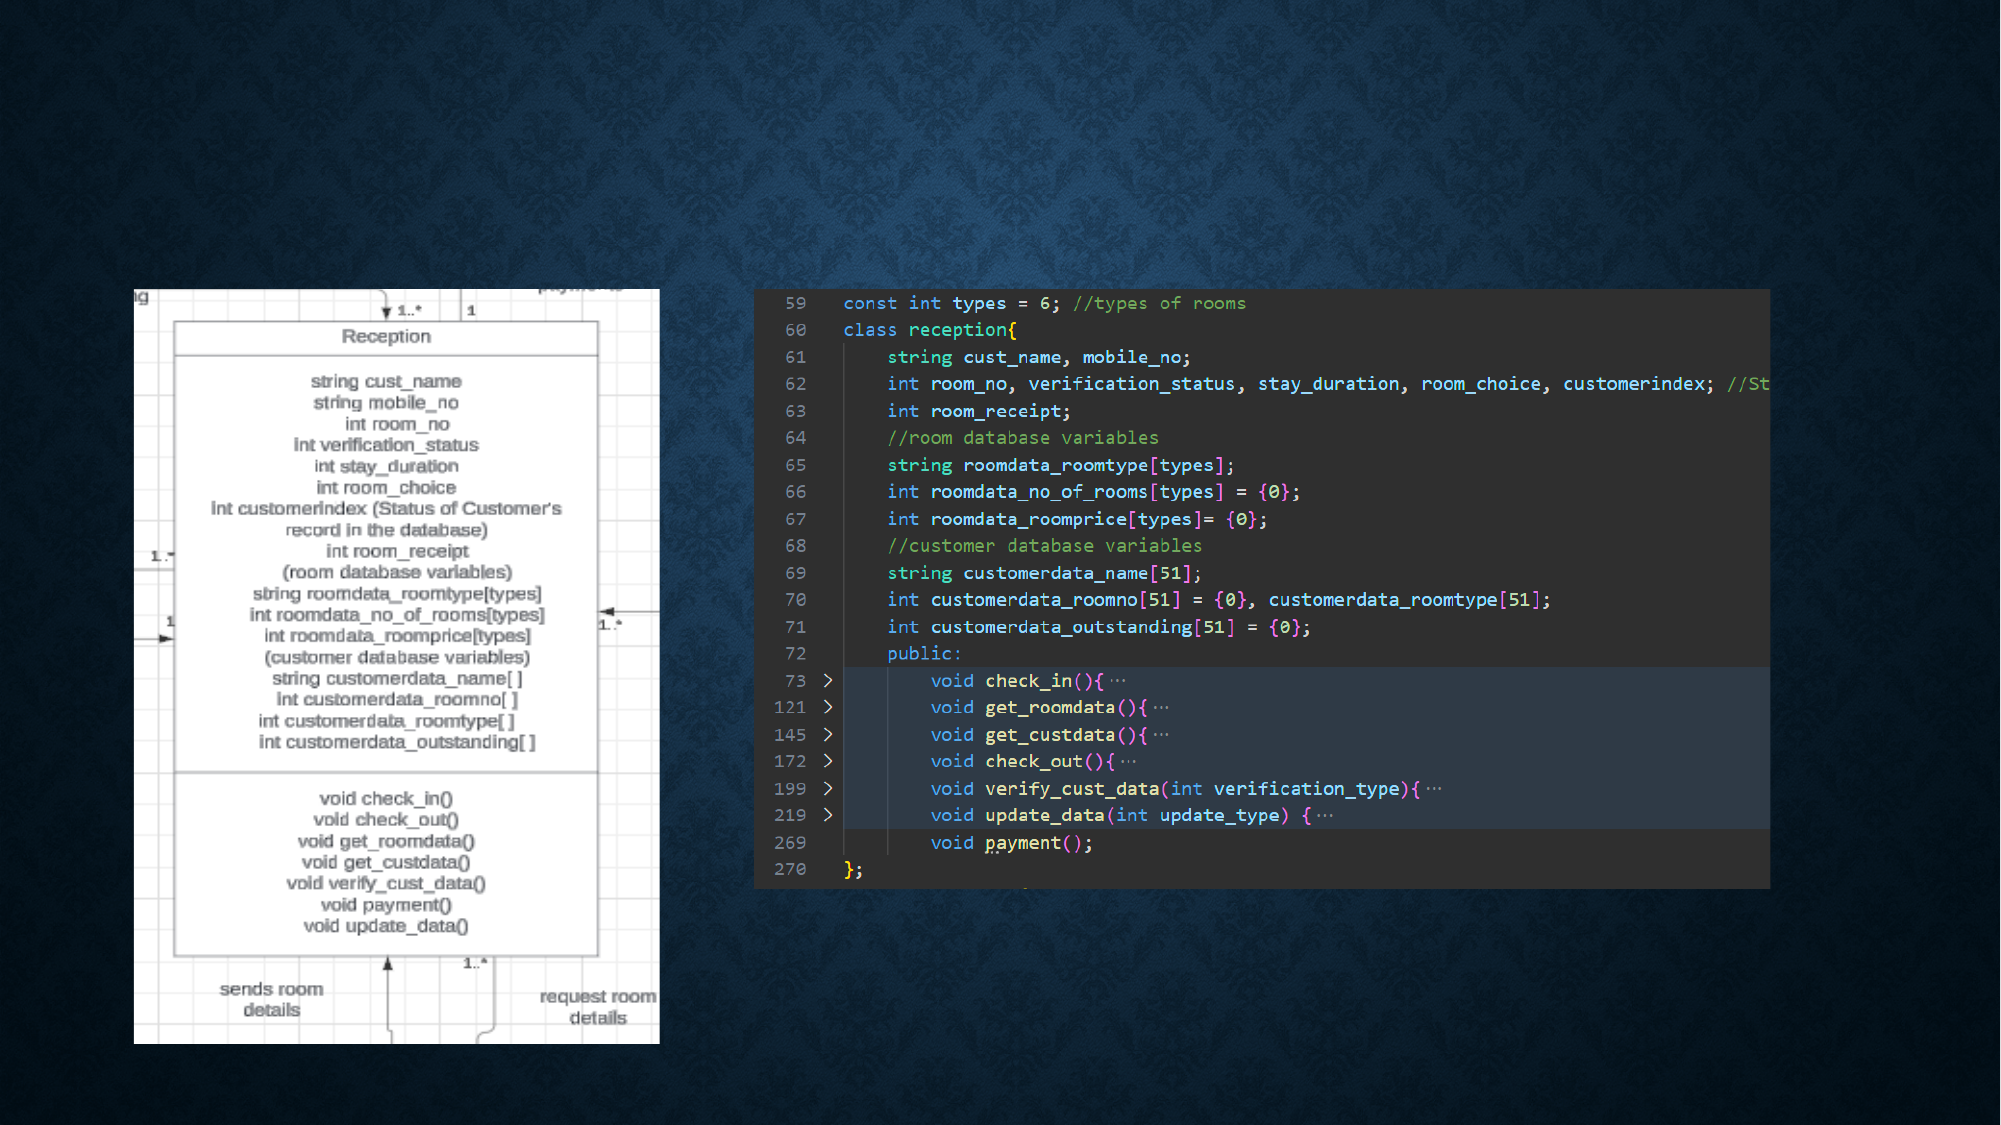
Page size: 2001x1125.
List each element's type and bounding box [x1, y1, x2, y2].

picture [753, 289, 1771, 889]
picture [133, 289, 661, 1044]
